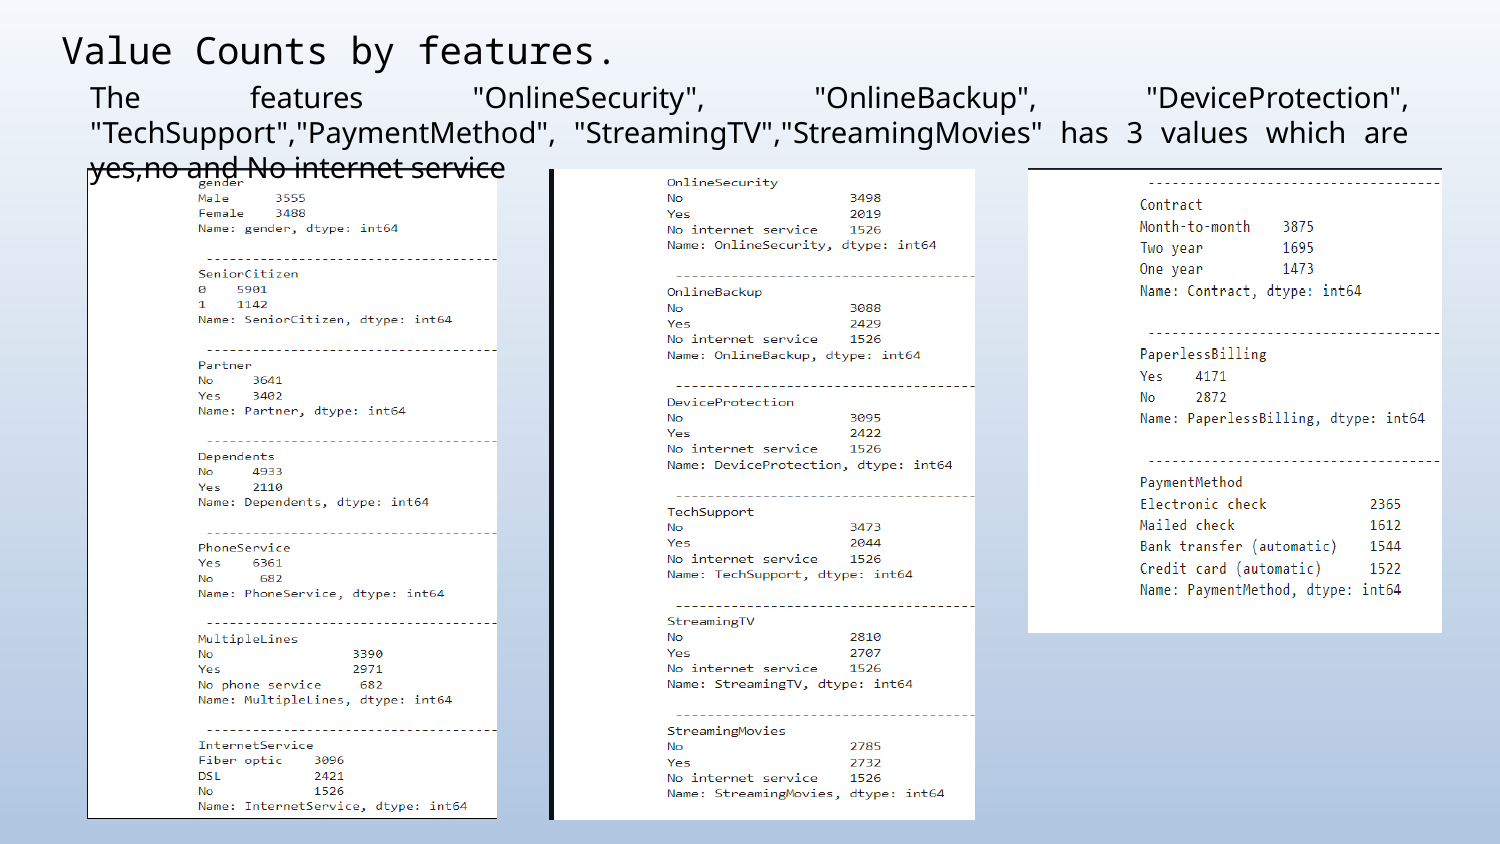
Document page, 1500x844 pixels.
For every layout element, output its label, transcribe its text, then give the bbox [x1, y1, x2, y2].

text_box Value Counts by features. [61, 25, 1487, 72]
picture [87, 168, 497, 819]
picture [549, 169, 976, 820]
picture [1028, 168, 1442, 633]
text_box The features "OnlineSecurity", "OnlineBackup", "DeviceProtection", "TechSupport","PaymentMethod", "StreamingTV","StreamingMovies" has 3 values which are yes,no and No internet service [75, 71, 1425, 192]
